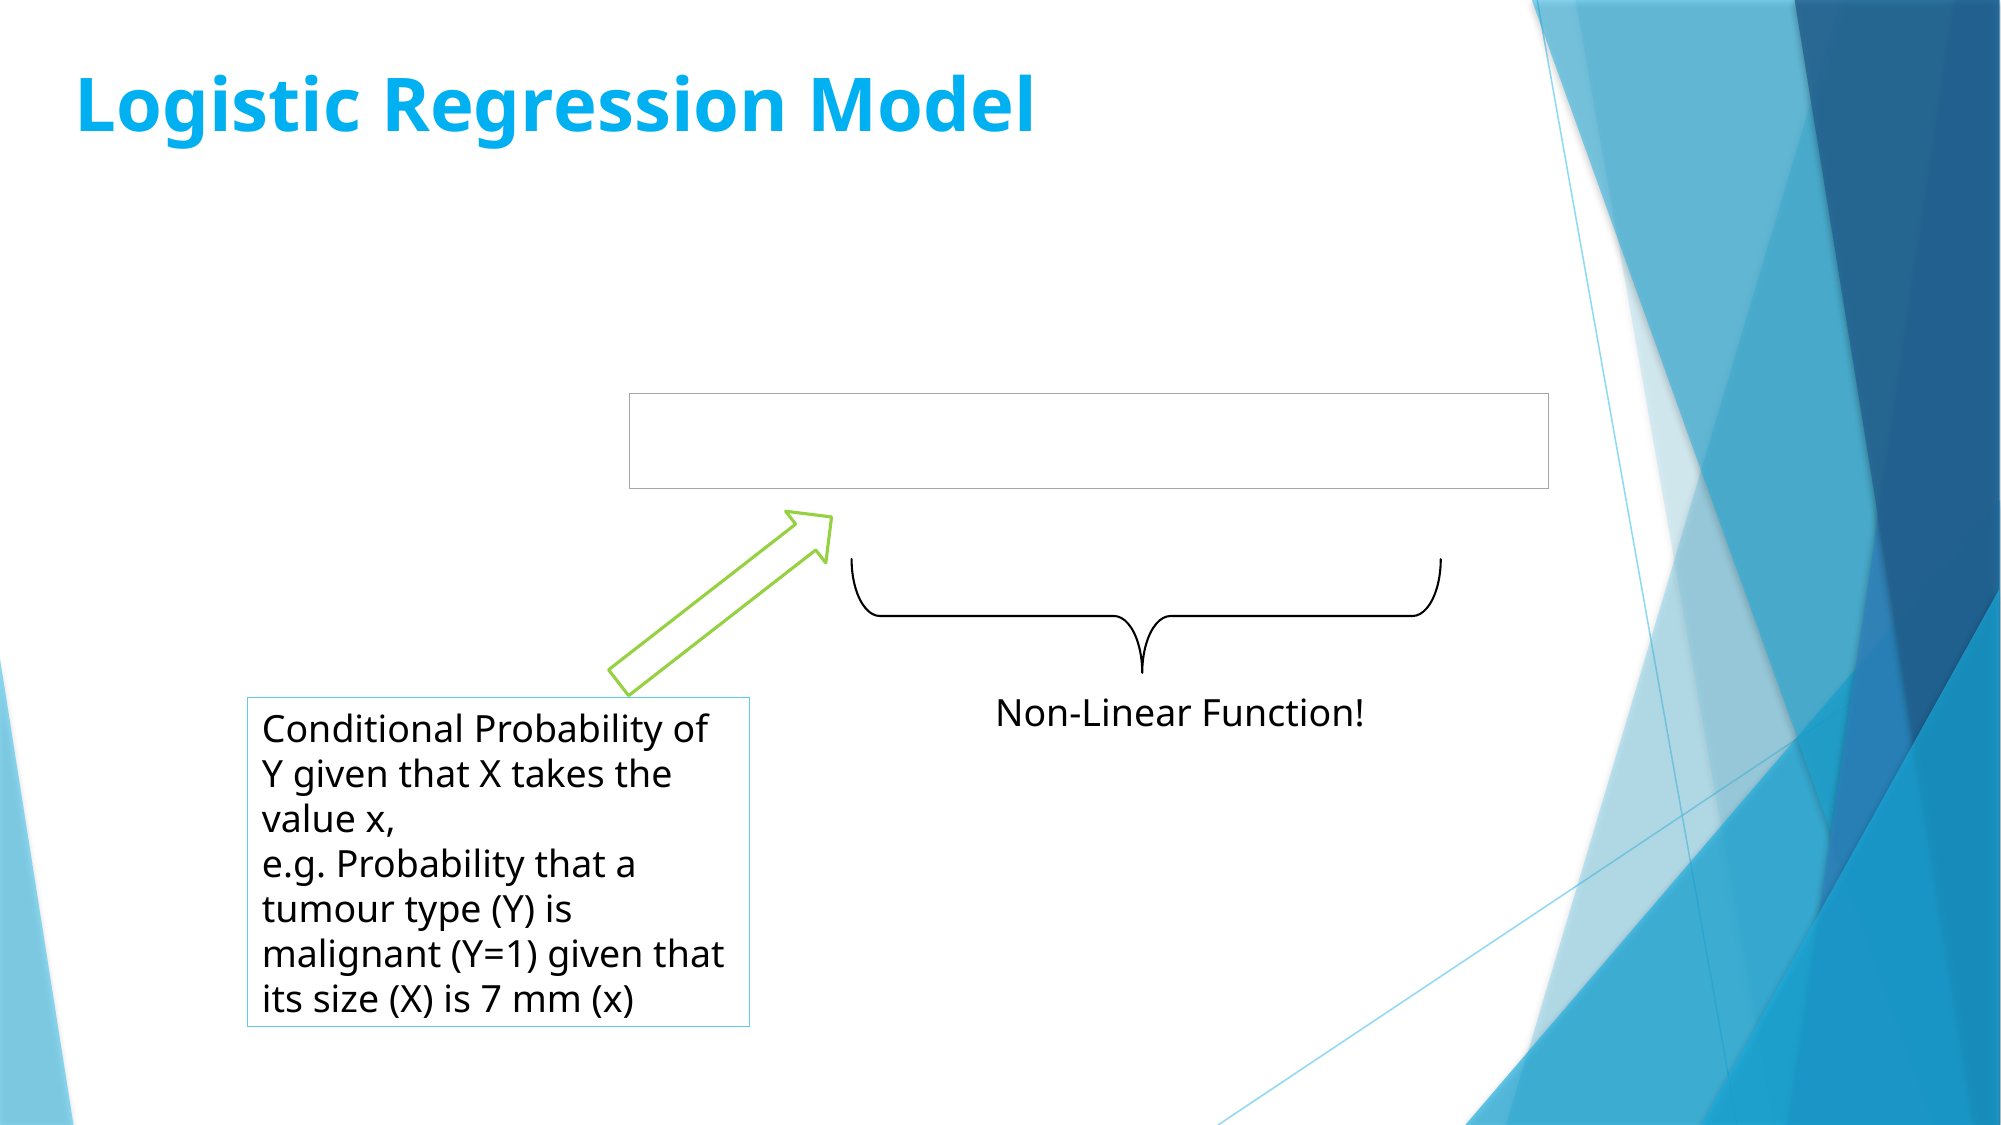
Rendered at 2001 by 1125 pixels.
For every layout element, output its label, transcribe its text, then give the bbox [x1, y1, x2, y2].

text_box Non-Linear Function! [980, 681, 1384, 742]
text_box Conditional Probability of Y given that X takes the value x, e.g. Probability that a tumour type (Y) is malignant (Y=1) given that its size (X) is 7 mm (x) [247, 697, 750, 1027]
text_box [607, 509, 834, 697]
text_box [850, 558, 1442, 674]
title Logistic Regression Model [59, 49, 1940, 155]
